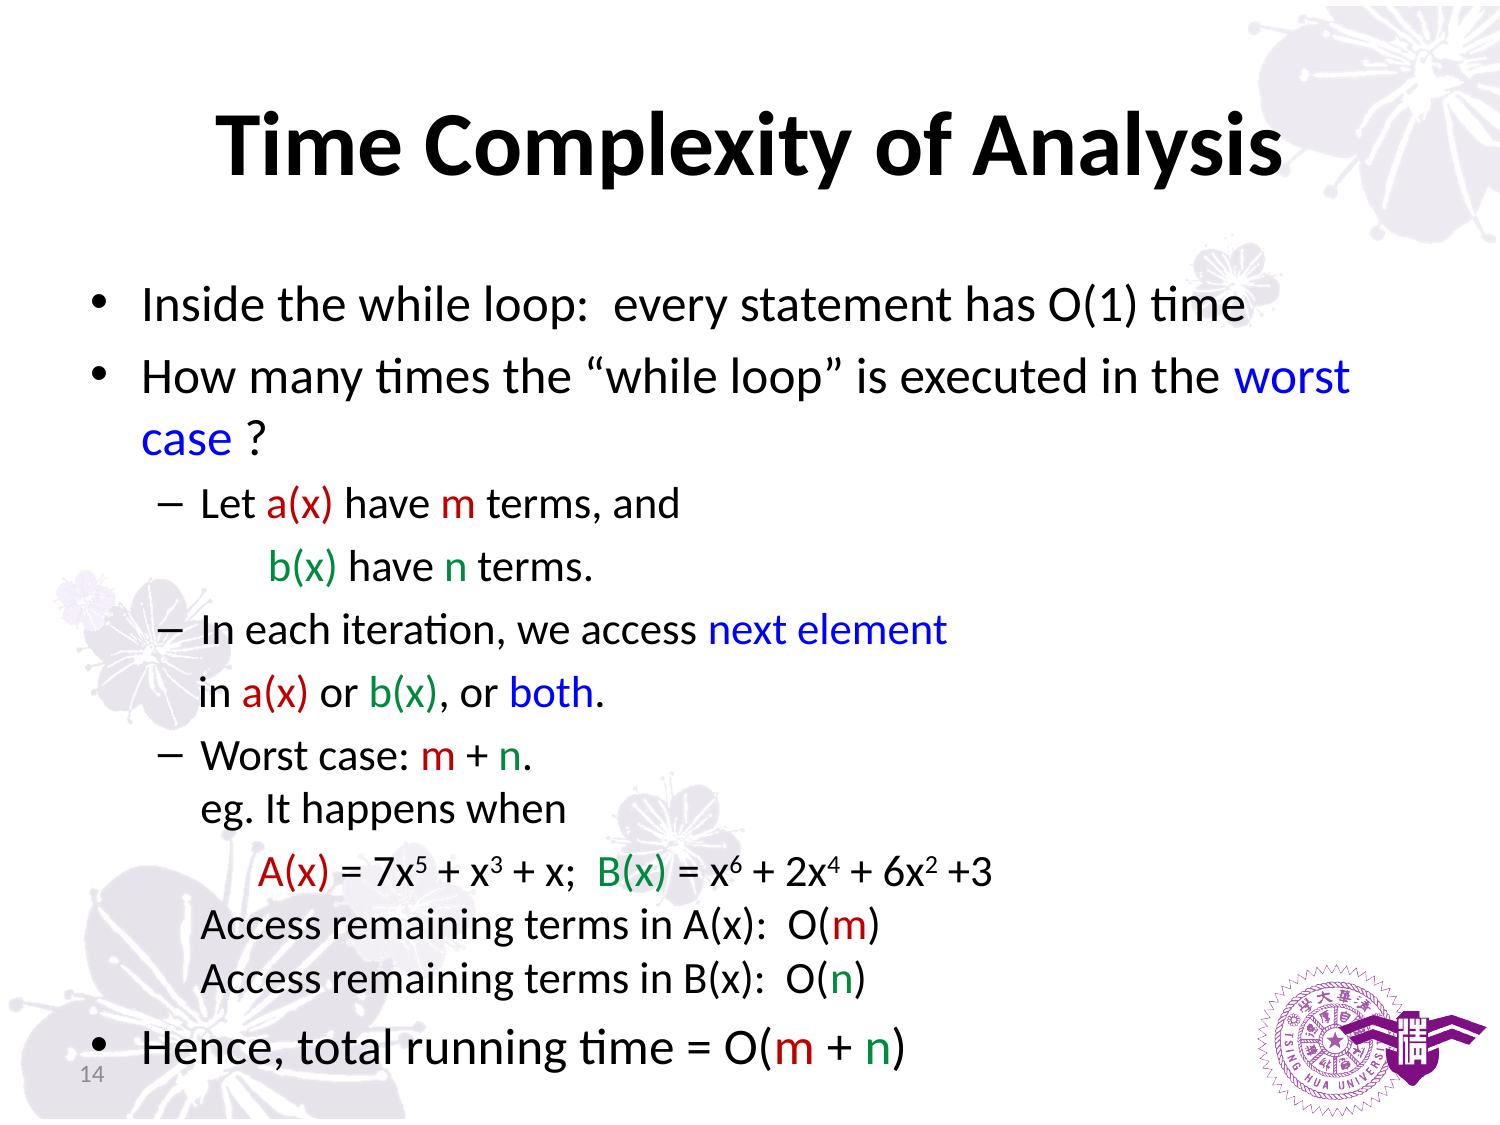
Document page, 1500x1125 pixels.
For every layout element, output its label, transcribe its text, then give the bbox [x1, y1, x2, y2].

title Time Complexity of Analysis [75, 45, 1425, 233]
slide_number 14 [0, 1042, 120, 1103]
list Inside the while loop: every statement has O(1) time How many times the “while loop” is executed in the worst case ? Let a(x) have m terms, and b(x) have n terms. In each iteration, we access next element in a(x) or b(x), or both. Worst case: m + n. eg. It happens when A(x) = 7x5 + x3 + x; B(x) = x6 + 2x4 + 6x2 +3 Access remaining terms in A(x): O(m) Access remaining terms in B(x): O(n) Hence, total running time = O(m + n) [75, 262, 1425, 1083]
picture [0, 6, 1500, 1119]
